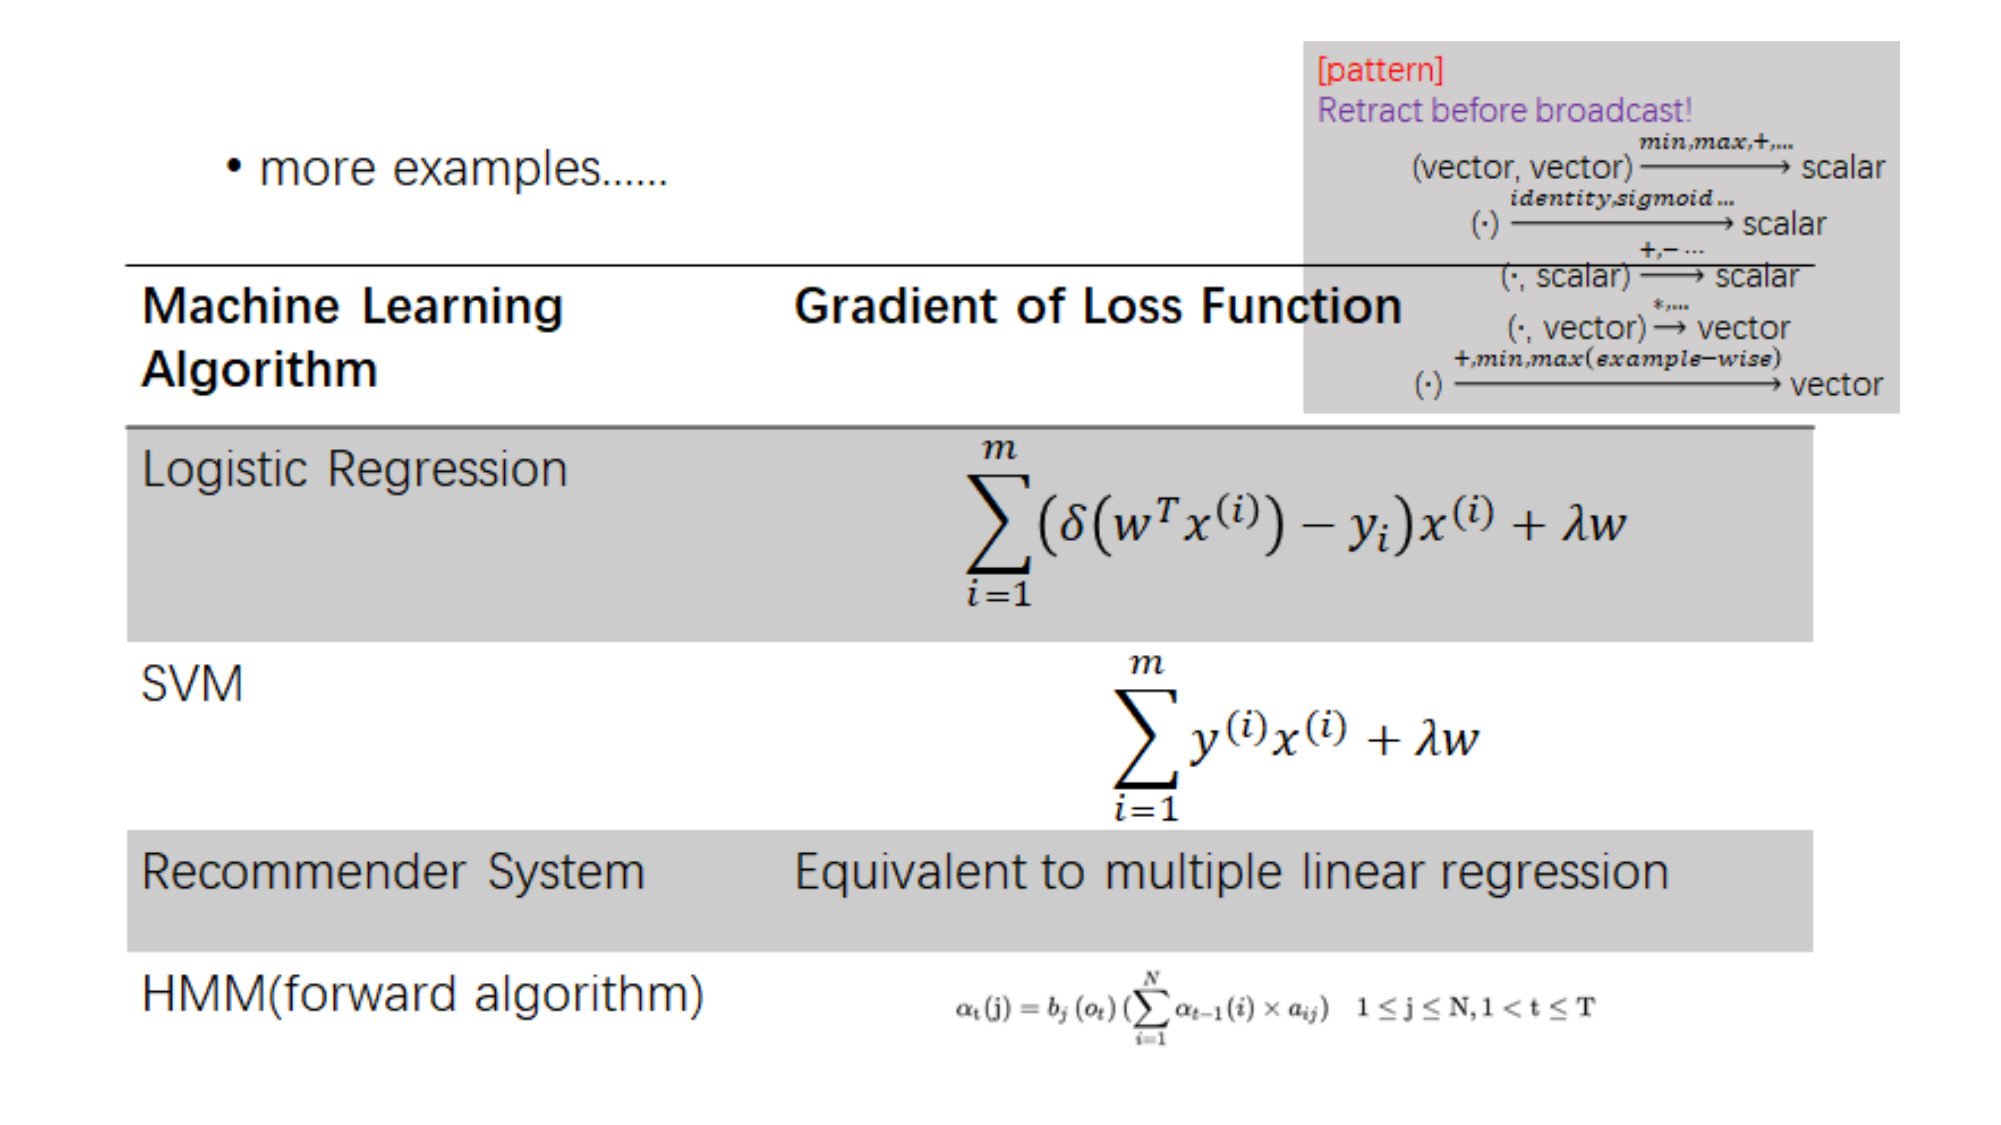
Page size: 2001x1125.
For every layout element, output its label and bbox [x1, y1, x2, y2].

picture [87, 41, 1900, 1059]
